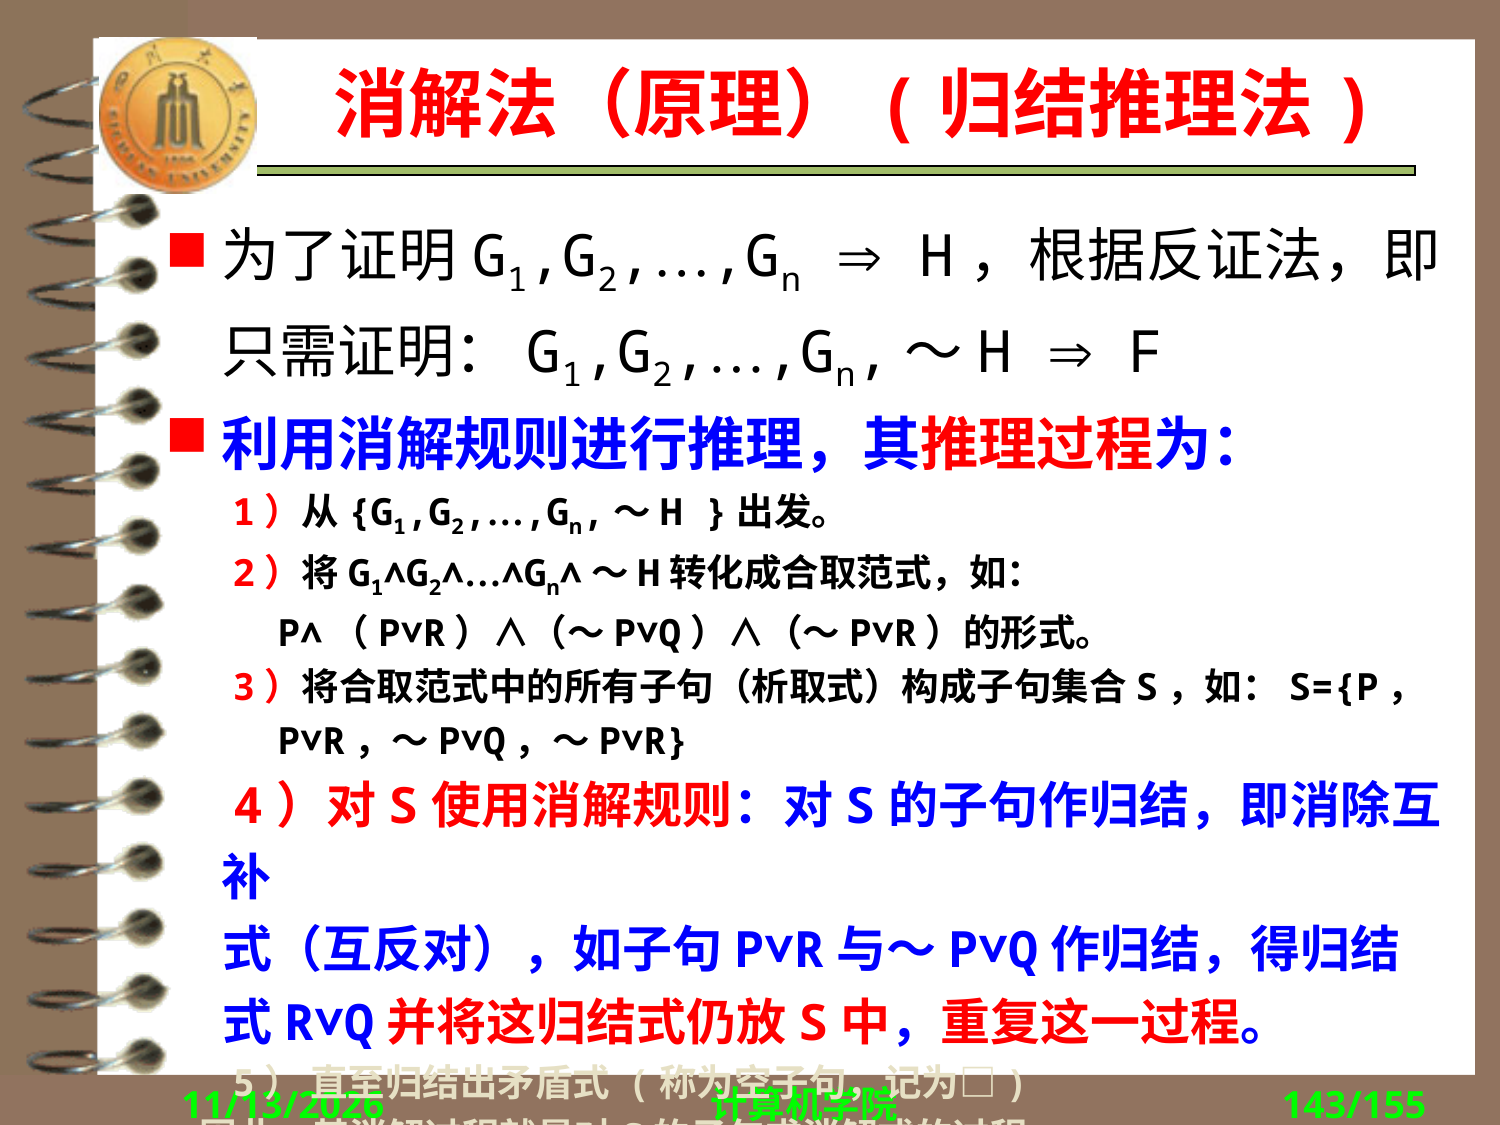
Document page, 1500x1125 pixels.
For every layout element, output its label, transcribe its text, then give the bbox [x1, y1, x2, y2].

text_box 为了证明G1,G2,…,Gn  H，根据反证法，即只需证明：G1,G2,…,Gn,～H  F 利用消解规则进行推理，其推理过程为： 1）从{G1,G2,…,Gn,～H }出发。 2）将G1∧G2∧…∧Gn∧～H转化成合取范式，如： P∧（P∨R）∧（～P∨Q）∧（～P∨R）的形式。 3）将合取范式中的所有子句（析取式）构成子句集合S，如：S={P， P∨R，～P∨Q，～P∨R} 4）对S使用消解规则：对S的子句作归结，即消除互补 式（互反对），如子句P∨R与～P∨Q作归结，得归结 式R∨Q并将这归结式仍放S中，重复这一过程。 5） 直至归结出矛盾式 (称为空子句，记为□) 因此，其消解过程就是对S的子句求消解式的过程。 [159, 196, 1447, 1125]
picture [0, 0, 257, 1075]
title 消解法（原理）(归结推理法) [253, 42, 1457, 161]
